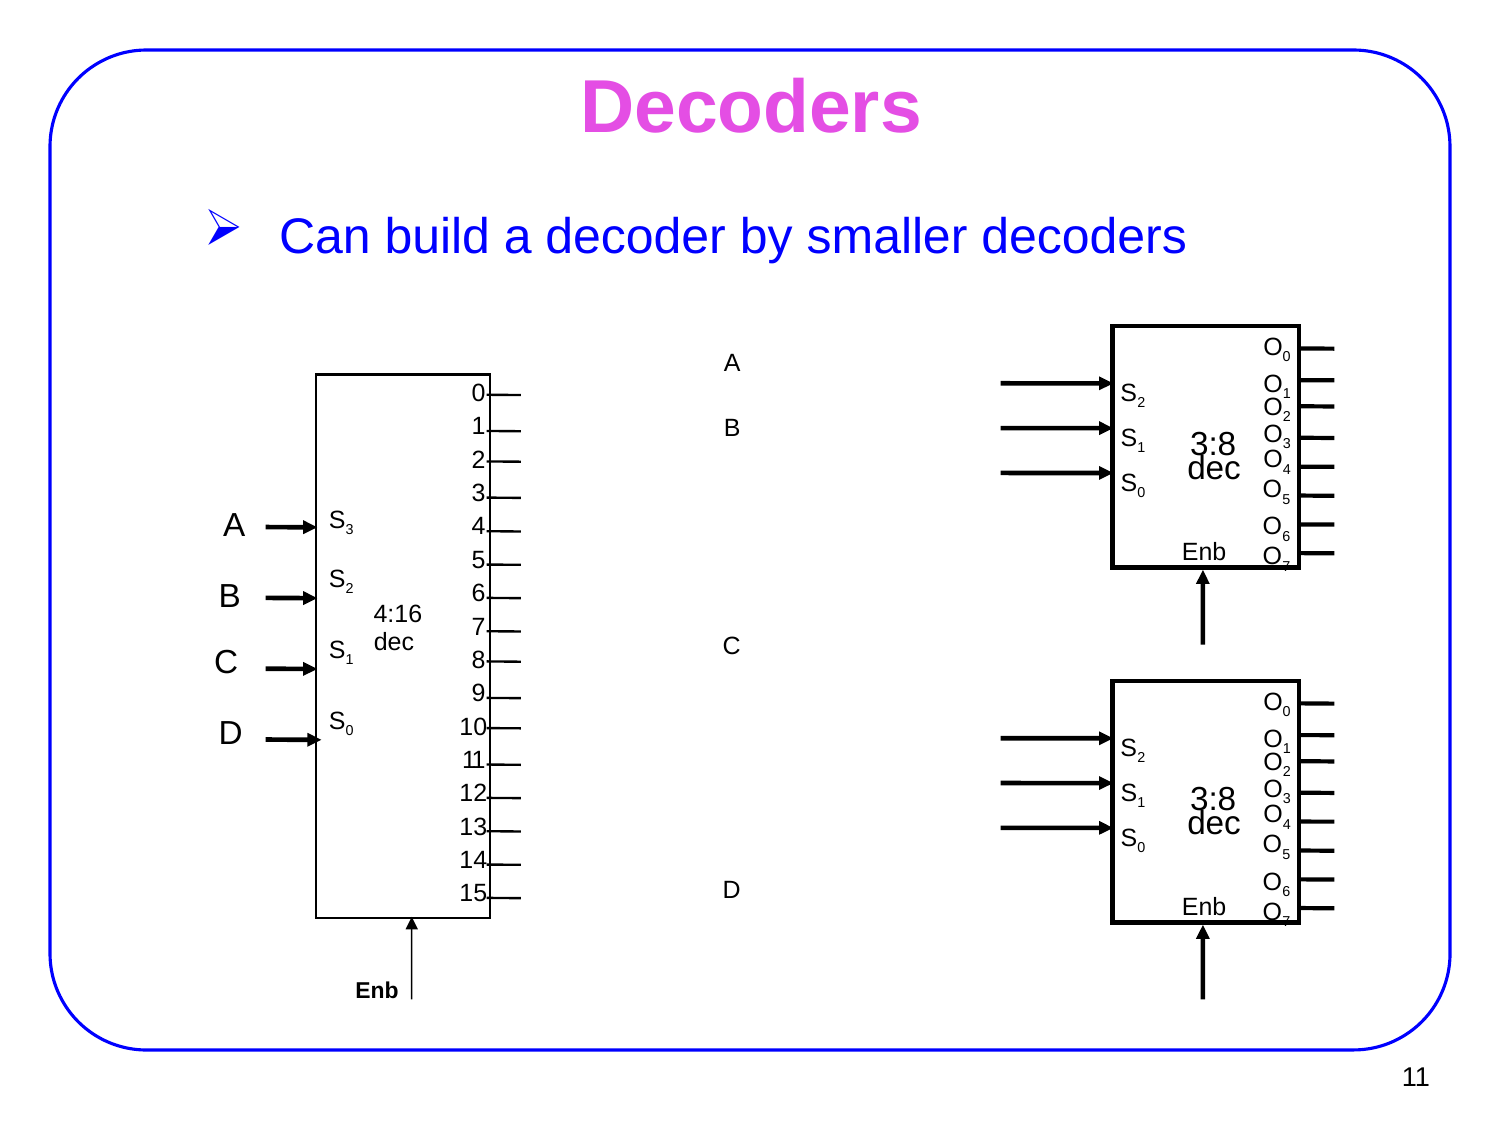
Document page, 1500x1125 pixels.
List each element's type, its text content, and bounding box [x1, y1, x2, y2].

text_box D [722, 864, 750, 905]
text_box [373, 597, 430, 656]
text_box B [723, 403, 750, 444]
text_box C [722, 621, 750, 662]
text_box [265, 591, 316, 605]
text_box [316, 374, 491, 919]
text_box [1000, 680, 1335, 1000]
title Decoders [113, 66, 1389, 140]
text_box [213, 503, 255, 752]
text_box A [723, 337, 750, 378]
text_box [265, 662, 316, 676]
text_box [405, 916, 418, 1000]
text_box [903, 302, 1435, 797]
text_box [459, 376, 495, 907]
slide_number 11 [1351, 1047, 1444, 1104]
text_box Enb [340, 968, 436, 1011]
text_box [1000, 326, 1335, 645]
list Can build a decoder by smaller decoders [112, 195, 1388, 959]
text_box [265, 733, 322, 746]
text_box [265, 521, 316, 534]
